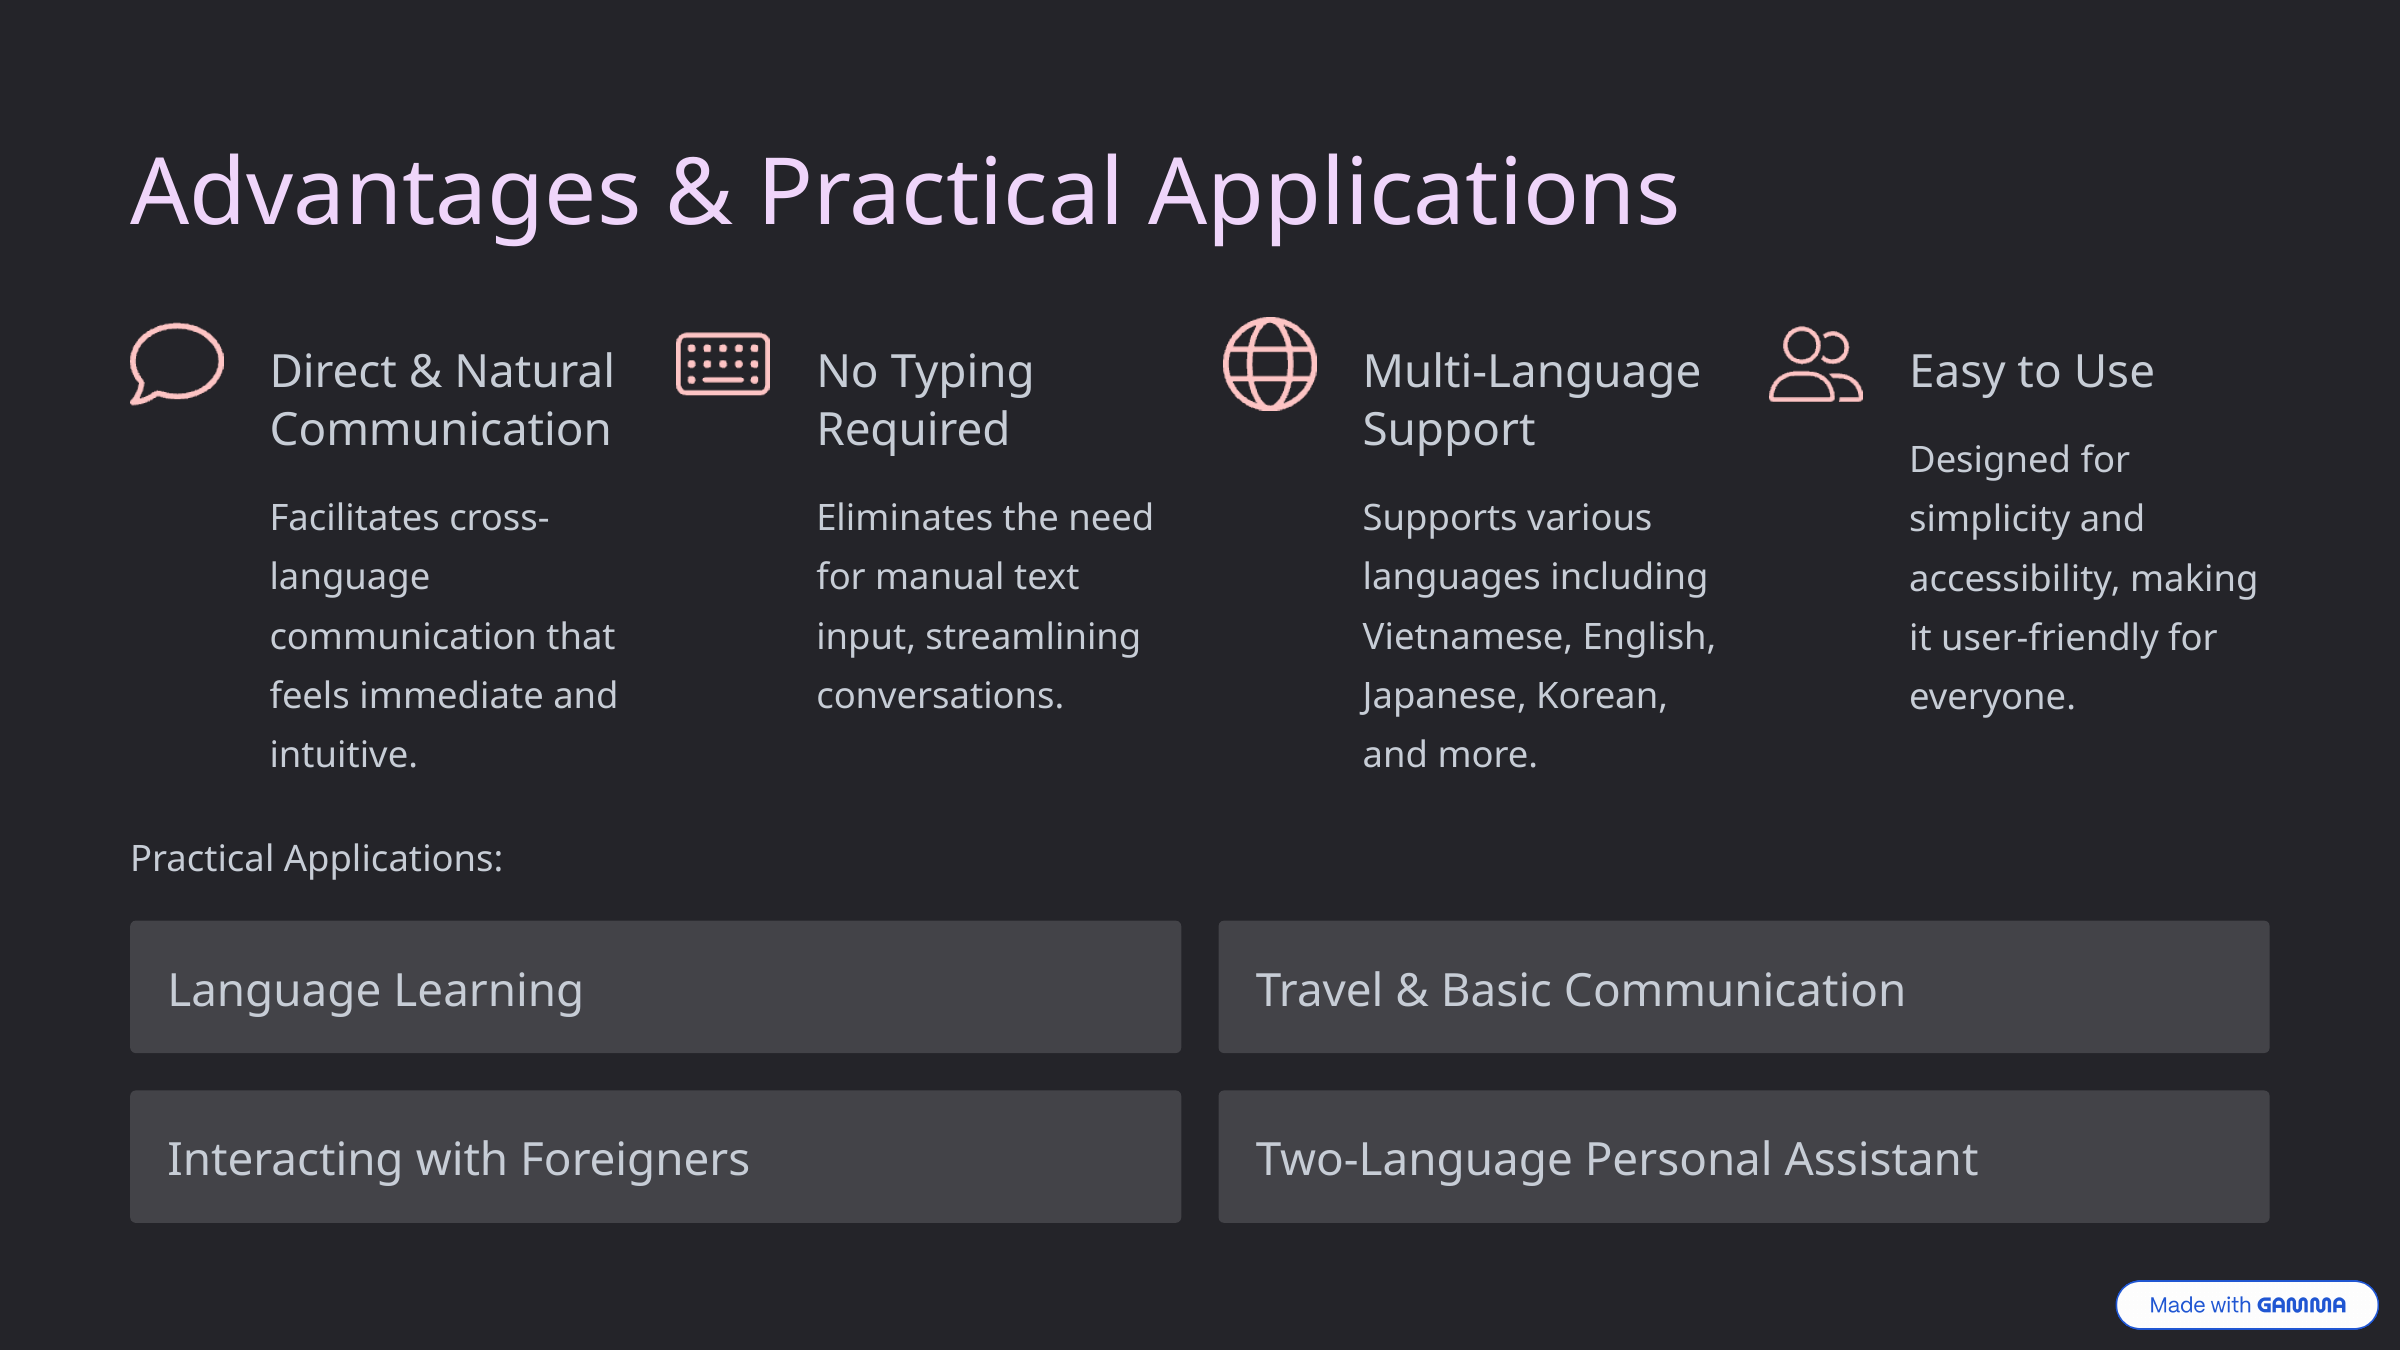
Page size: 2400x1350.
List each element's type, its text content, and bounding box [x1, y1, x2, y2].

text_box Two-Language Personal Assistant [1255, 1127, 1992, 1186]
text_box Language Learning [167, 957, 633, 1016]
text_box Facilitates cross-language communication that feels immediate and intuitive. [269, 478, 631, 776]
text_box Eliminates the need for manual text input, streamlining conversations. [816, 478, 1177, 717]
text_box [130, 920, 1182, 1054]
text_box Direct & Natural Communication [269, 339, 631, 457]
text_box Supports various languages including Vietnamese, English, Japanese, Korean, and more. [1362, 478, 1724, 776]
text_box Advantages & Practical Applications [130, 127, 1696, 244]
text_box [130, 1090, 1182, 1223]
text_box No Typing Required [816, 339, 1177, 457]
text_box Practical Applications: [130, 819, 2270, 879]
text_box Travel & Basic Communication [1255, 957, 1912, 1016]
picture [130, 317, 224, 411]
text_box Multi-Language Support [1362, 339, 1724, 457]
picture [2106, 1271, 2389, 1339]
text_box Designed for simplicity and accessibility, making it user-friendly for everyone. [1909, 420, 2270, 778]
text_box [1218, 1090, 2270, 1223]
picture [1223, 317, 1317, 411]
picture [1769, 317, 1863, 411]
text_box Easy to Use [1909, 339, 2270, 398]
text_box [1218, 920, 2270, 1054]
picture [676, 317, 770, 411]
text_box Interacting with Foreigners [167, 1127, 749, 1186]
